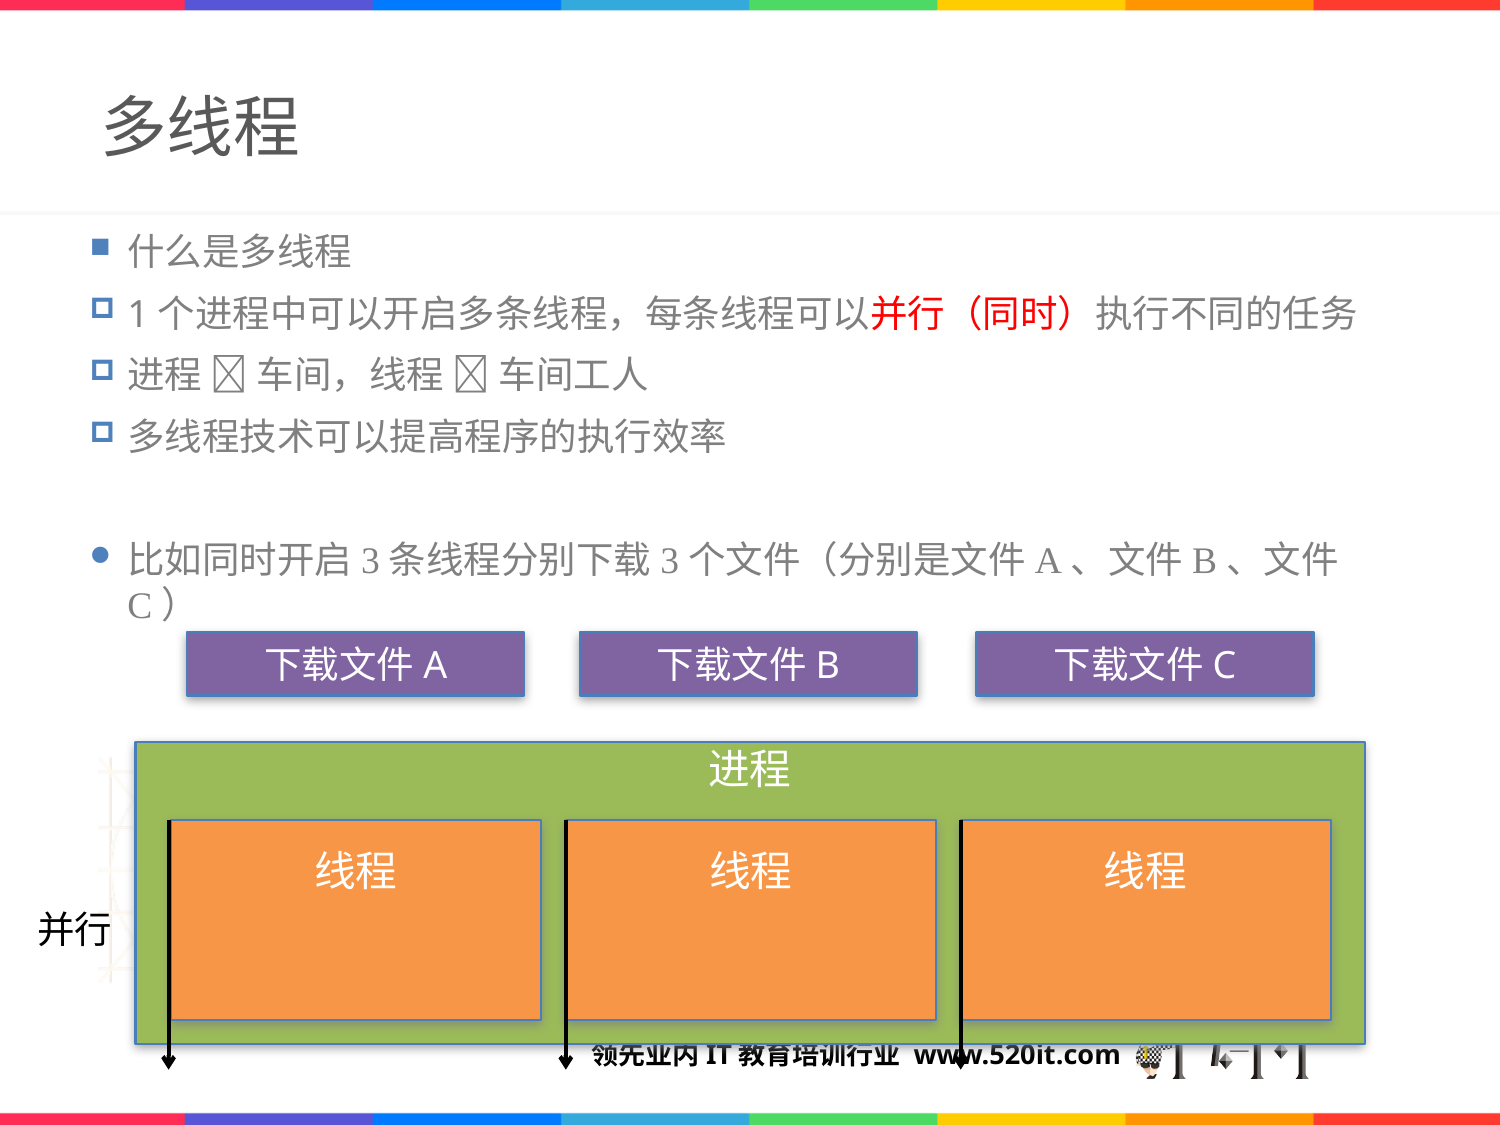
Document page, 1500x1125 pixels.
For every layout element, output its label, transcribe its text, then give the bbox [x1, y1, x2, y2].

text_box 线程 [171, 819, 542, 1021]
text_box 线程 [963, 819, 1332, 1021]
text_box 线程 [568, 819, 937, 1021]
text_box 下载文件C [975, 631, 1315, 697]
picture [0, 0, 1500, 211]
text_box 进程 [134, 741, 1366, 1045]
list 什么是多线程 1个进程中可以开启多条线程，每条线程可以并行（同时）执行不同的任务 进程  车间，线程  车间工人 多线程技术可以提高程序的执行效率 比如同时开启3条线程分别下载3个文件（分别是文件A、文件B、文件C） [75, 220, 1425, 1023]
text_box 下载文件B [579, 631, 918, 697]
title 多线程 [85, 77, 1419, 214]
picture [0, 215, 1500, 1125]
text_box 并行 [22, 898, 128, 959]
text_box 下载文件A [186, 631, 525, 697]
